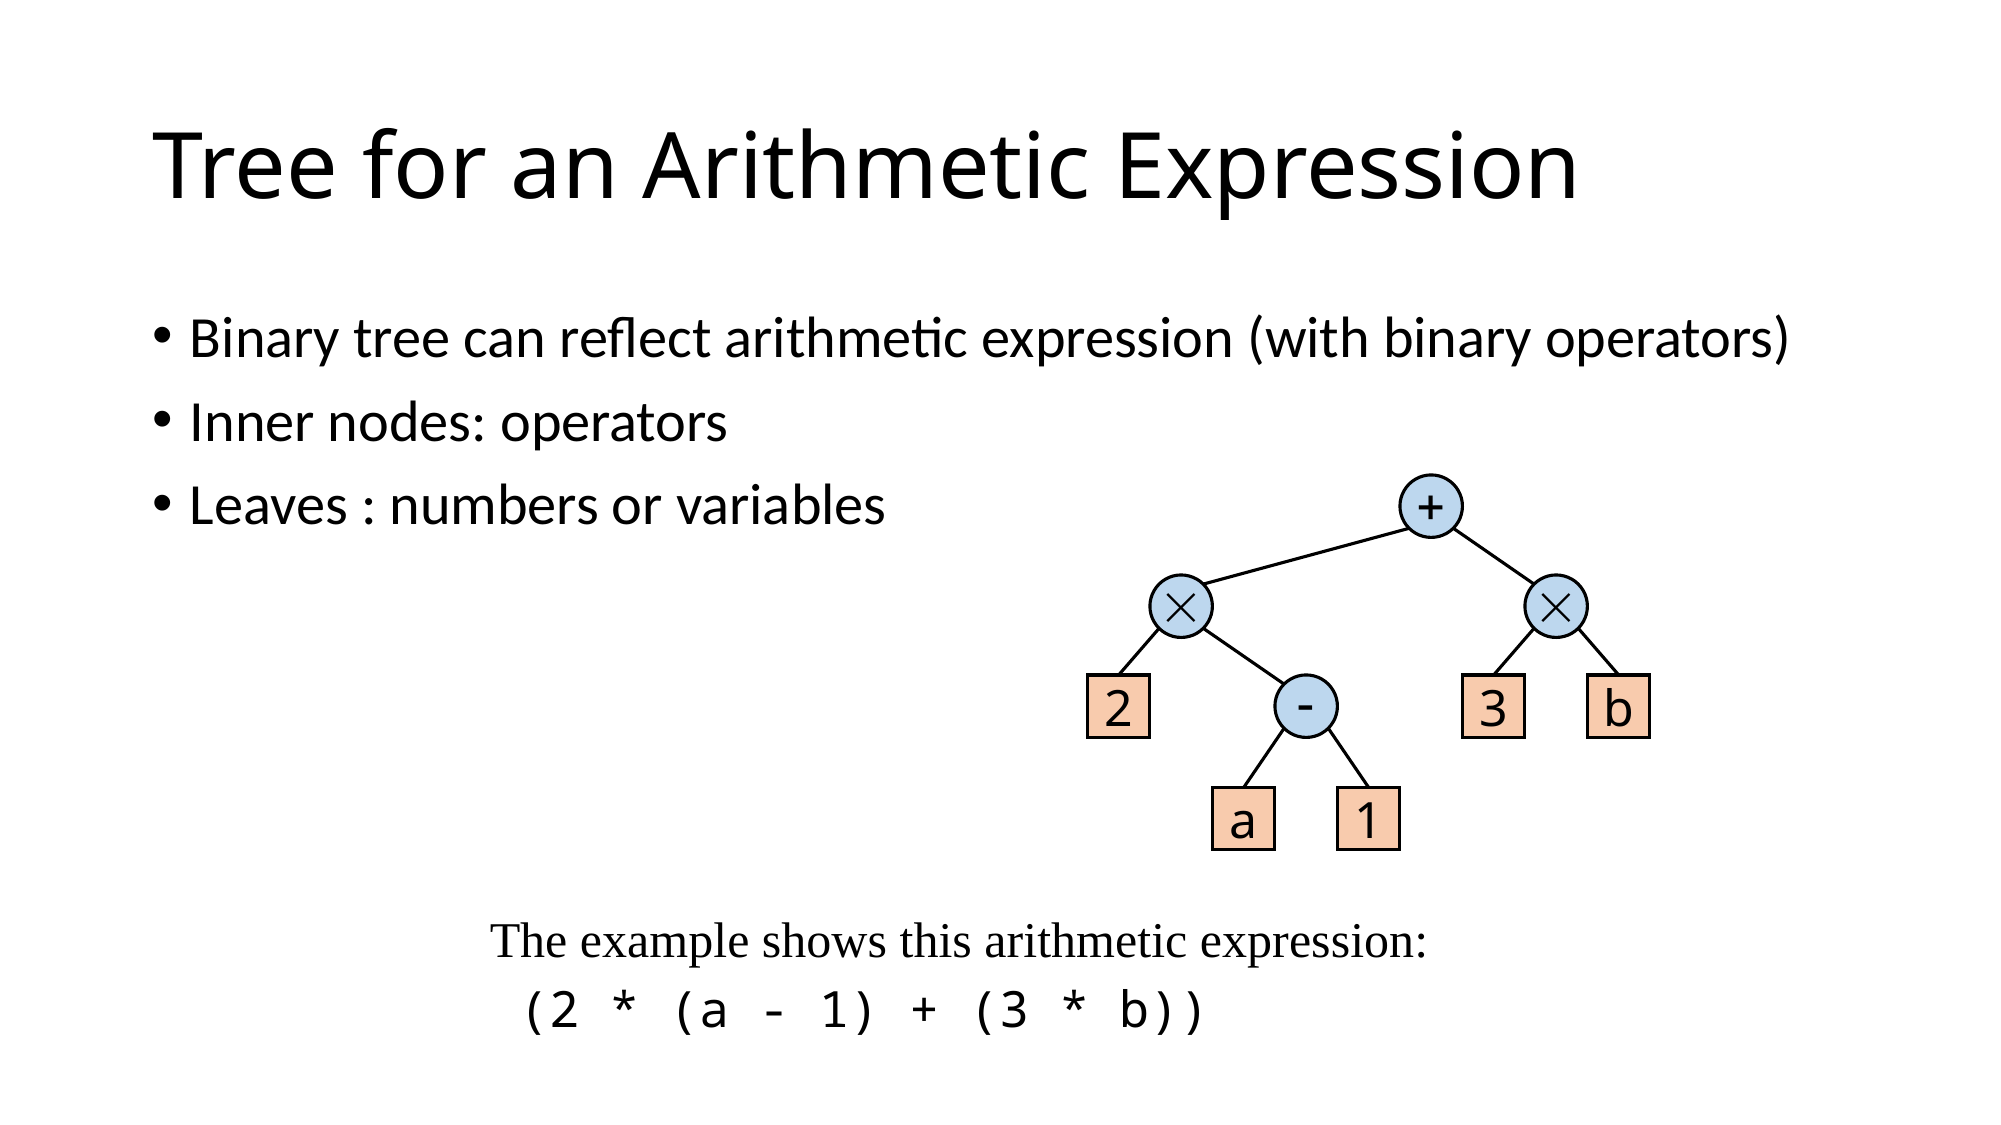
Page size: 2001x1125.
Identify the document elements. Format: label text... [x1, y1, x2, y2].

text_box  [1524, 574, 1588, 638]
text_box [1453, 529, 1535, 583]
text_box - [1274, 674, 1338, 738]
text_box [1203, 629, 1285, 683]
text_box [1203, 529, 1410, 583]
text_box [1243, 729, 1285, 786]
text_box  [1149, 574, 1213, 638]
text_box 1 [1337, 787, 1400, 850]
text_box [1118, 629, 1160, 674]
text_box a [1212, 787, 1275, 850]
text_box + [1399, 474, 1463, 538]
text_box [1328, 729, 1369, 786]
text_box b [1587, 674, 1650, 738]
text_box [1493, 629, 1535, 674]
title Tree for an Arithmetic Expression [137, 59, 1863, 278]
list Binary tree can reflect arithmetic expression (with binary operators) Inner nodes: operators Leaves : numbers or variables [137, 299, 1863, 1014]
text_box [1578, 629, 1619, 674]
text_box The example shows this arithmetic expression: (2 * (a - 1) + (3 * b)) [474, 900, 1625, 1045]
text_box 2 [1087, 674, 1150, 738]
text_box 3 [1462, 674, 1525, 738]
